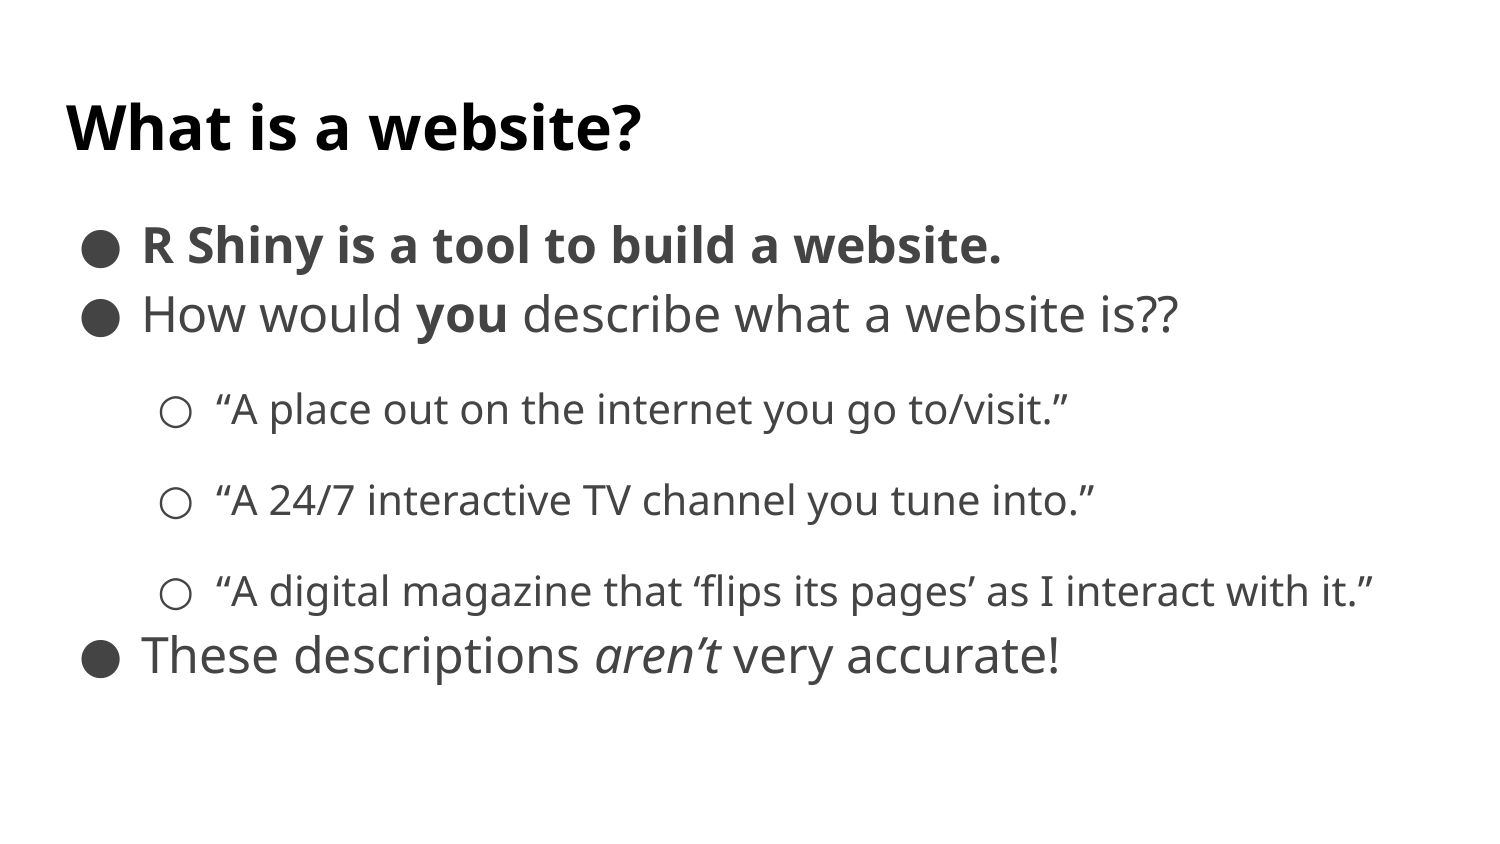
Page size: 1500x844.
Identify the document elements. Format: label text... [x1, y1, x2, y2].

title What is a website? [51, 72, 1449, 176]
list R Shiny is a tool to build a website. How would you describe what a website is?? “A place out on the internet you go to/visit.” “A 24/7 interactive TV channel you tune into.” “A digital magazine that ‘flips its pages’ as I interact with it.” These descriptions aren’t very accurate! [51, 189, 1449, 750]
